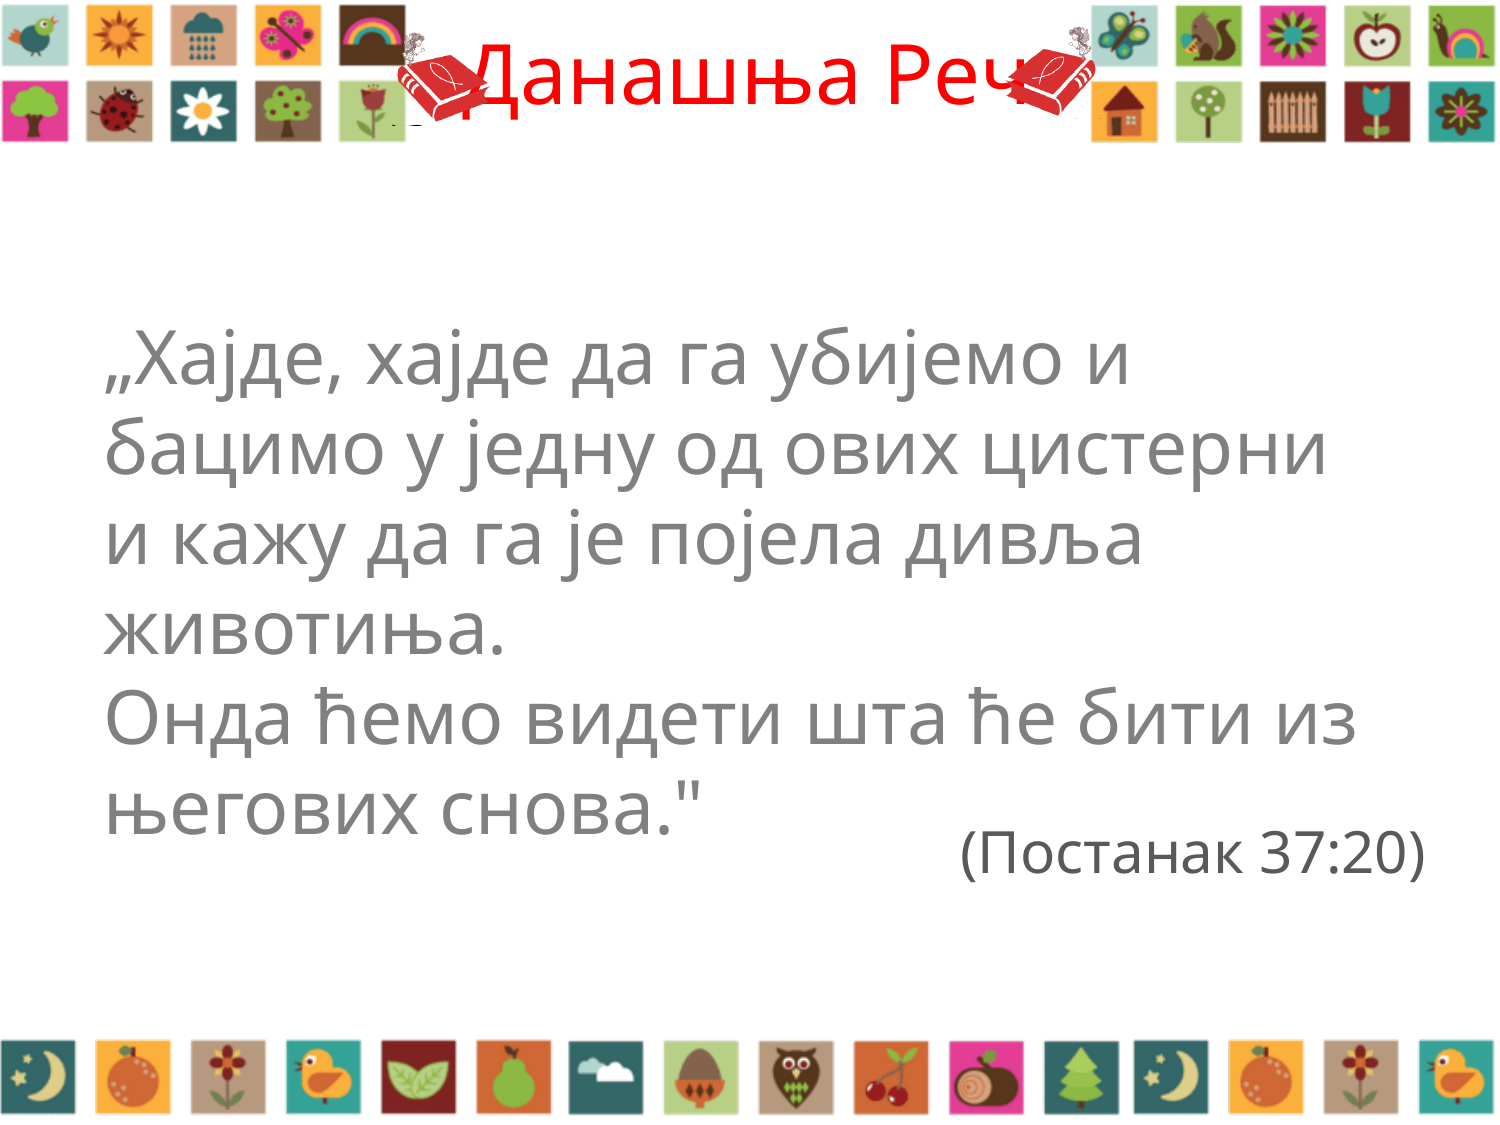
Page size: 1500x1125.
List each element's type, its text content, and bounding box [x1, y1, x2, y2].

text_box Данашња Реч [425, 13, 1078, 129]
text_box „Хајде, хајде да га убијемо и бацимо у једну од ових цистерни и кажу да га је појела дивља животиња. Онда ћемо видети шта ће бити из његових снова." [88, 302, 1436, 858]
picture [0, 3, 522, 150]
picture [973, 3, 1500, 150]
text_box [0, 1028, 1500, 1118]
text_box (Постанак 37:20) [808, 807, 1441, 893]
